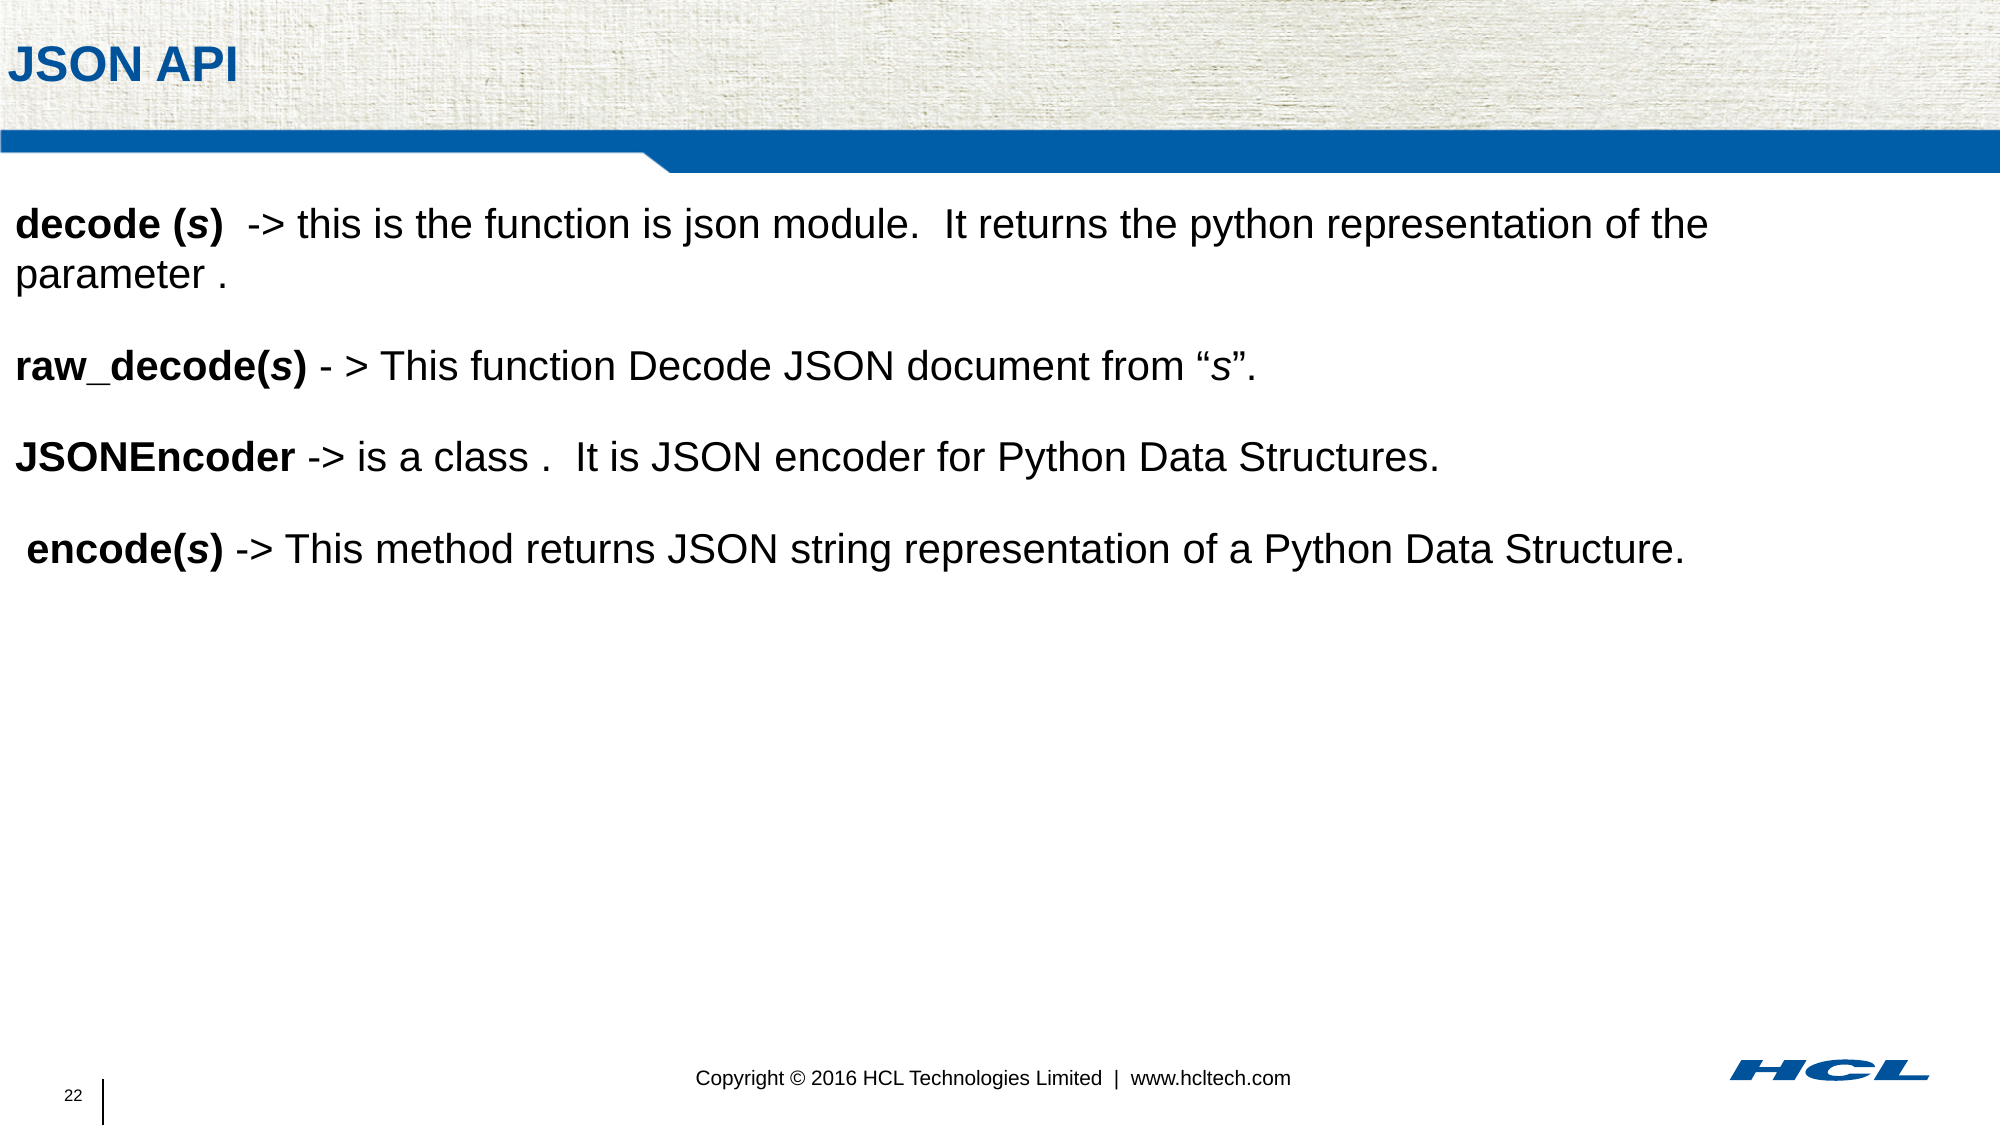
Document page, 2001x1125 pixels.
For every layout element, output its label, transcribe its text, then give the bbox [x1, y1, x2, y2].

title Json API [0, 0, 1867, 123]
list decode (s) -> this is the function is json module. It returns the python representation of the parameter . raw_decode(s) - > This function Decode JSON document from “s”. JSONEncoder -> is a class . It is JSON encoder for Python Data Structures. encode(s) -> This method returns JSON string representation of a Python Data Structure. [0, 189, 1867, 1025]
picture [0, 0, 2000, 173]
